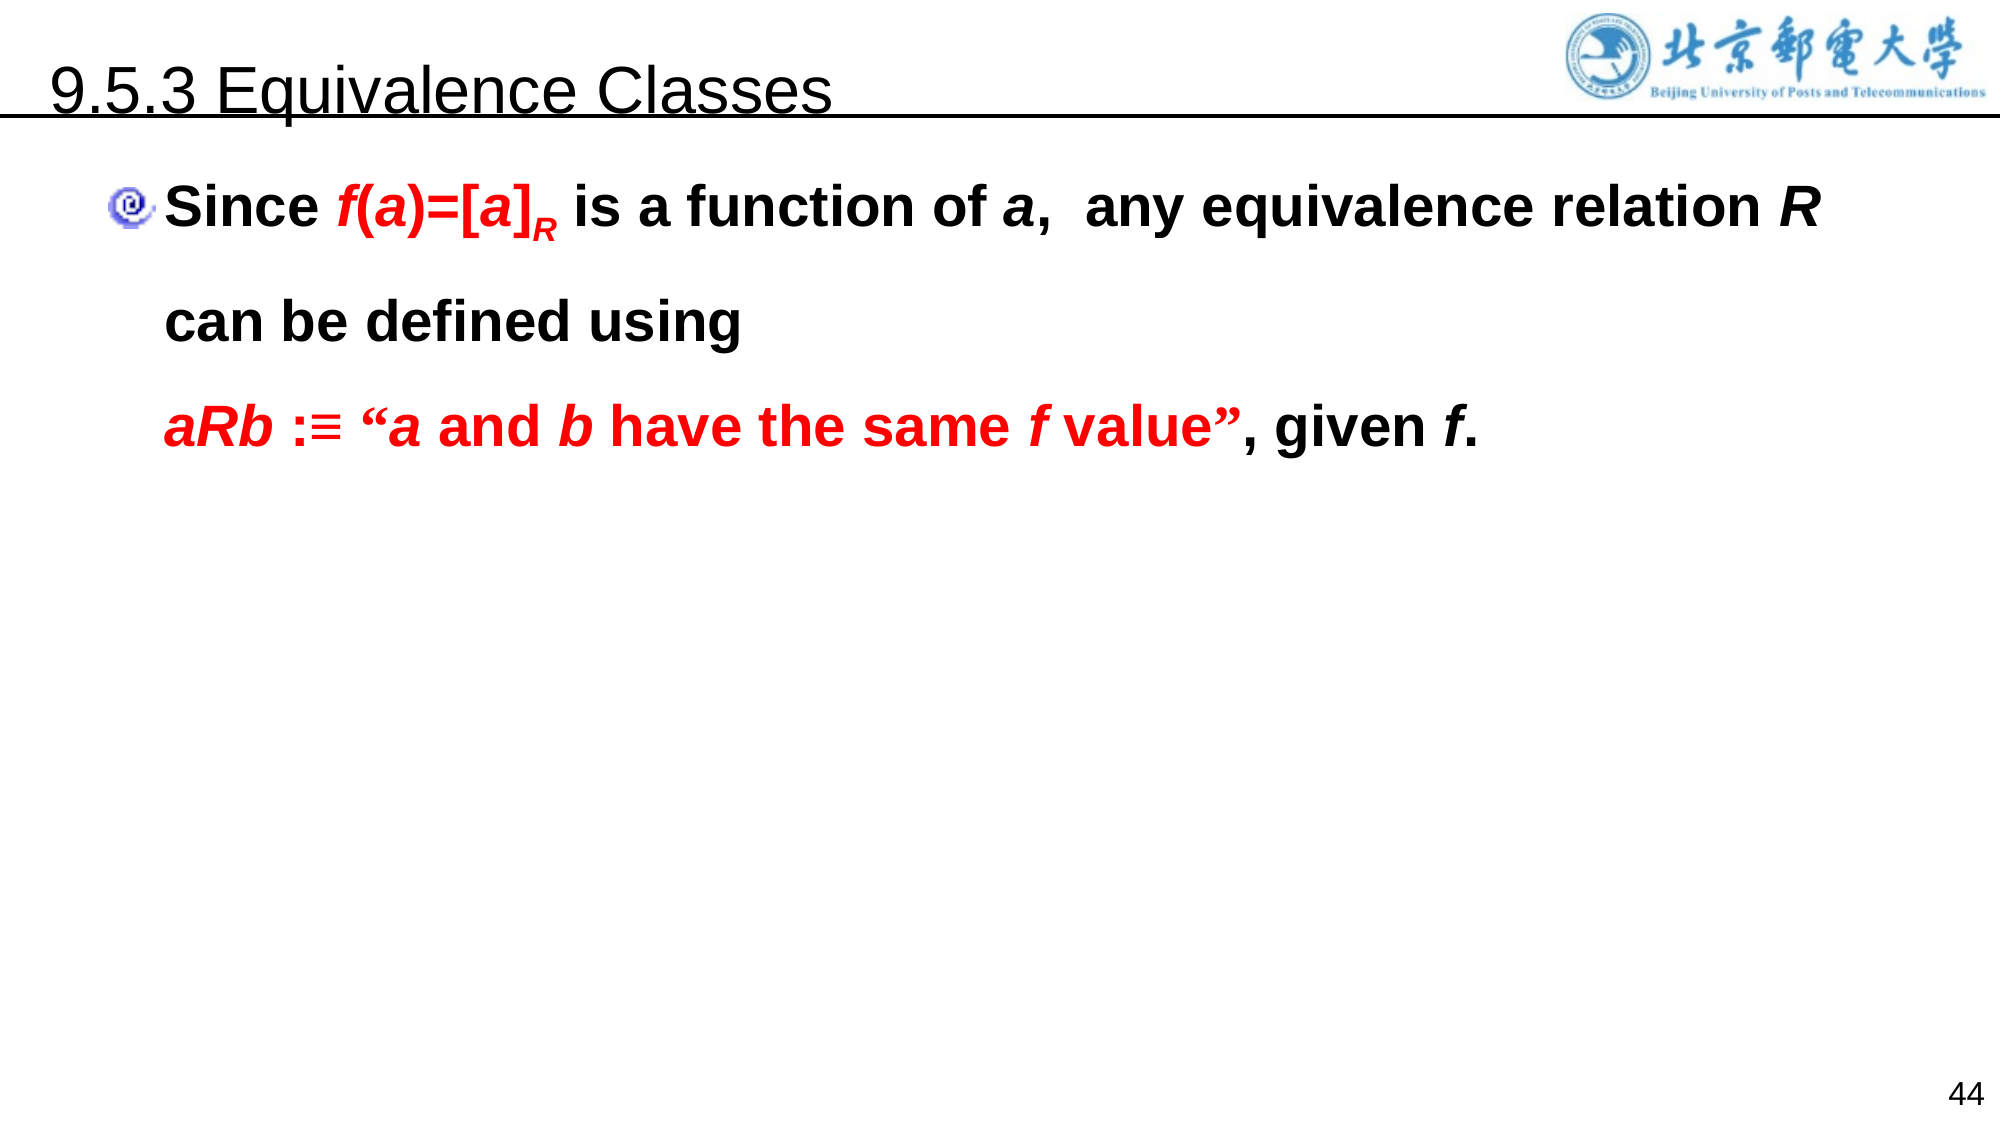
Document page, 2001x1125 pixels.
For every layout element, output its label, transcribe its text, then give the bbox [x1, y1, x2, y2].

text_box 9.5.3 Equivalence Classes [34, 0, 1849, 135]
text_box Since f(a)=[a]R is a function of a, any equivalence relation R can be defined using aRb :≡ “a and b have the same f value”, given f. [93, 121, 1907, 864]
picture [108, 187, 156, 229]
picture [1849, 13, 1988, 101]
